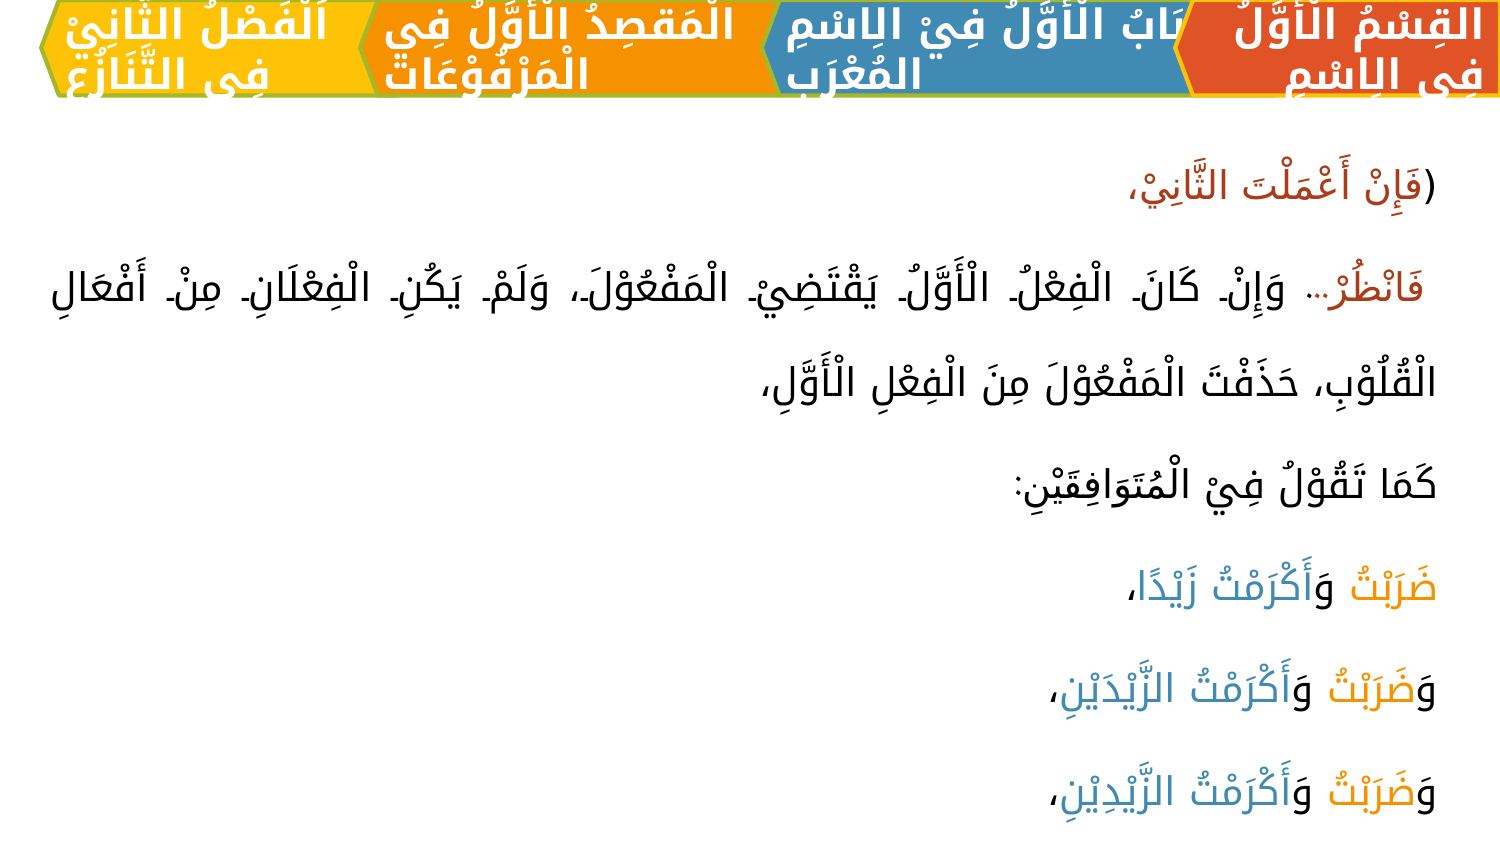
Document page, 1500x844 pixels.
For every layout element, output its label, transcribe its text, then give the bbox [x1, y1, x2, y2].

list (فَإِنْ أَعْمَلْتَ الثَّانِيْ، فَانْظُرْ...) وَإِنْ كَانَ الْفِعْلُ الْأَوَّلُ يَقْتَضِيْ الْمَفْعُوْلَ، وَلَمْ يَكُنِ الْفِعْلَانِ مِنْ أَفْعَالِ الْقُلُوْبِ، حَذَفْتَ الْمَفْعُوْلَ مِنَ الْفِعْلِ الْأَوَّلِ، كَمَا تَقُوْلُ فِيْ الْمُتَوَافِقَيْنِ: ضَرَبْتُ وَأَكْرَمْتُ زَيْدًا، وَضَرَبْتُ وَأَكْرَمْتُ الزَّيْدَيْنِ، وَضَرَبْتُ وَأَكْرَمْتُ الزَّيْدِيْنِ، [29, 102, 1471, 824]
text_box اَلبَابُ الْأَوَّلُ فِيْ الِاسْمِ المُعْرَبِ [759, 0, 1192, 98]
text_box الْمَقصِدُ الْأَوَّلُ فِي الْمَرْفُوْعَات [358, 0, 778, 98]
text_box القِسْمُ الْأَوَّلُ فِي الِاسْمِ [1173, 0, 1500, 98]
text_box اَلْفَصْلُ الثَّانِيْ فِي التَّنَازُعِ [39, 0, 377, 98]
